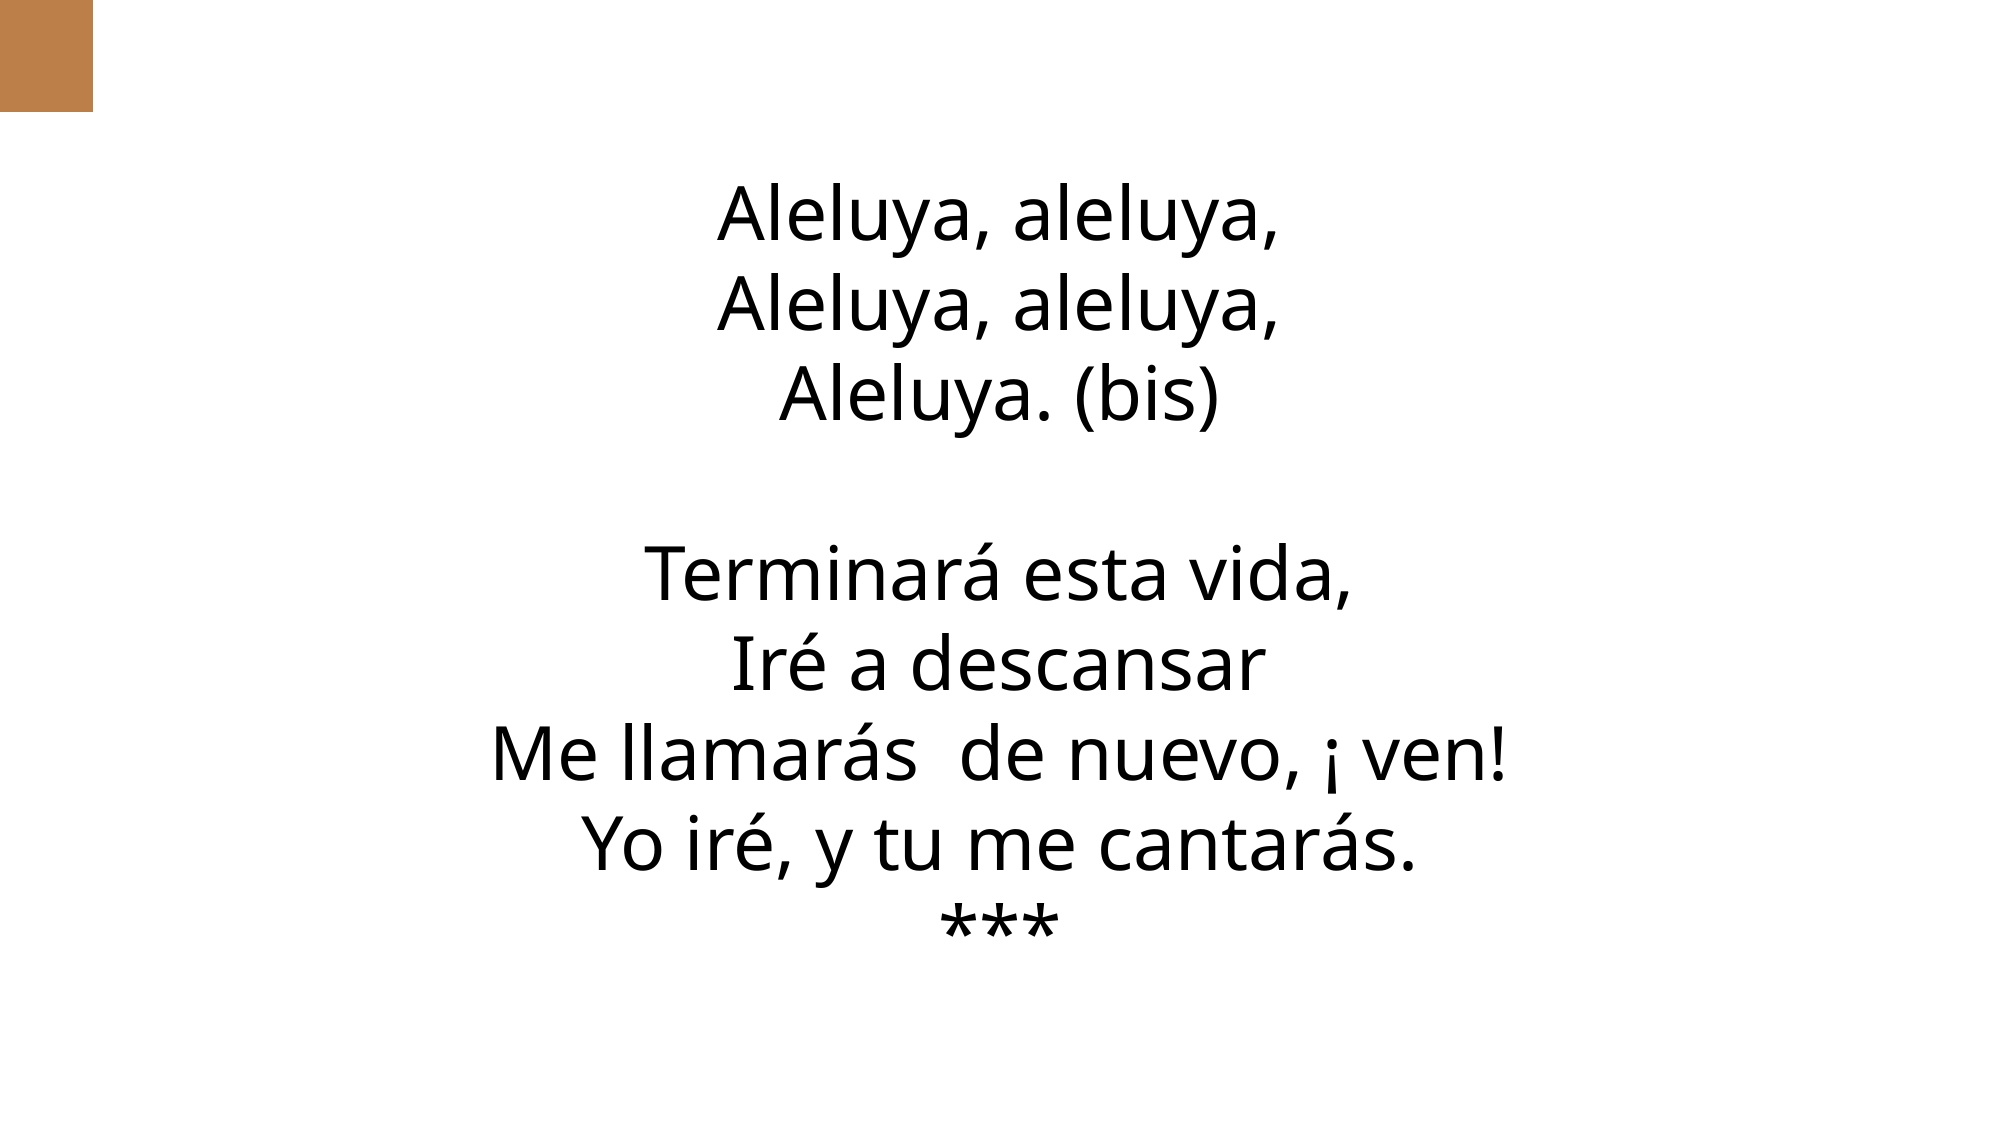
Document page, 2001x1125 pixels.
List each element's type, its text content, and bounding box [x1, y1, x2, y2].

text_box Aleluya, aleluya, Aleluya, aleluya, Aleluya. (bis) Terminará esta vida, Iré a descansar Me llamarás de nuevo, ¡ ven! Yo iré, y tu me cantarás. *** [230, 165, 1770, 976]
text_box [0, 0, 93, 113]
